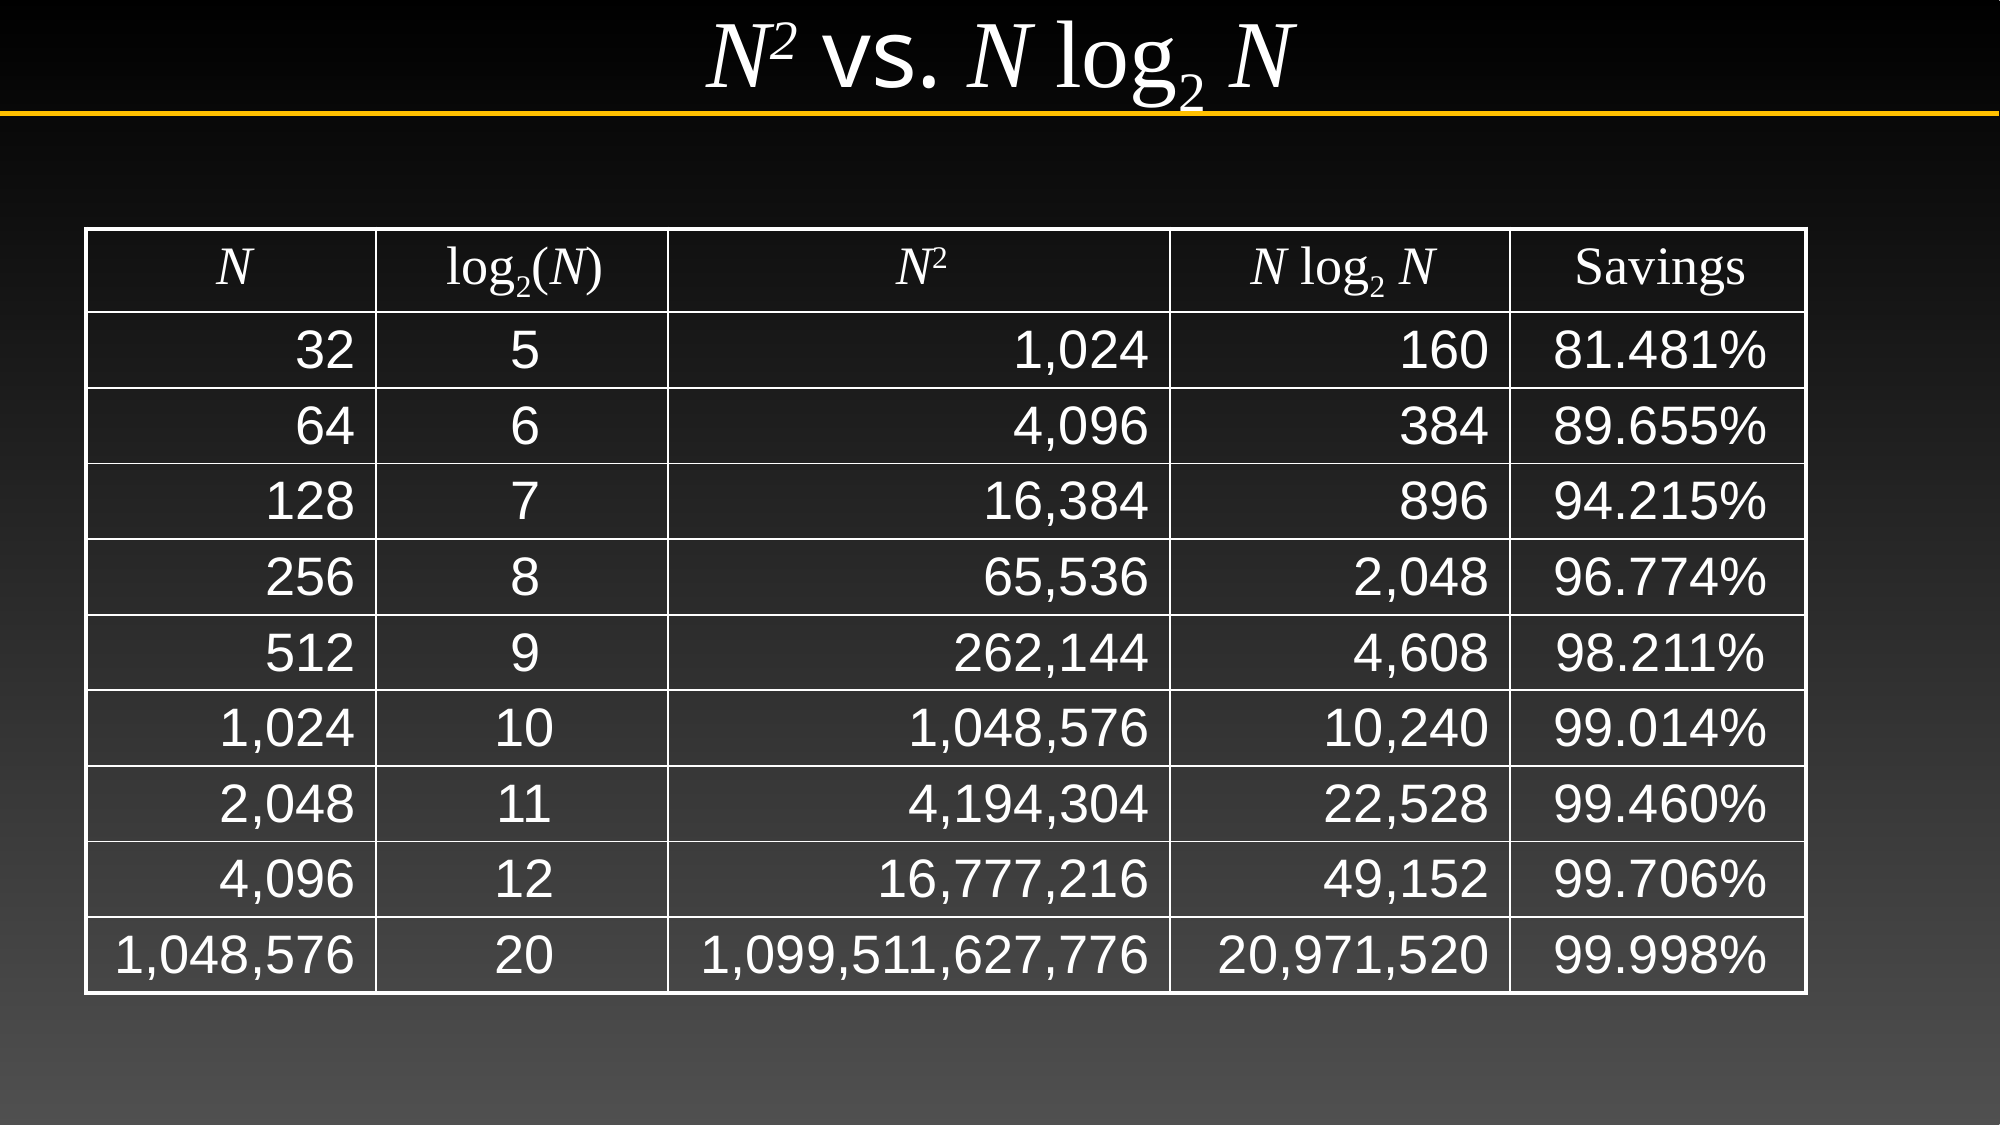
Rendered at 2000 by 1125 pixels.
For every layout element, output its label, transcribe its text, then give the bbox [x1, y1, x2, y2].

title N2 vs. N log2 N [0, 0, 2000, 116]
table_cell 98.211% [1511, 616, 1804, 689]
table_header N log2 N [1171, 231, 1509, 311]
table_cell 16,384 [669, 464, 1169, 538]
table_cell 16,777,216 [669, 842, 1169, 916]
table_cell 12 [377, 842, 667, 916]
table_cell 99.706% [1511, 842, 1804, 916]
table_header Savings [1511, 231, 1804, 311]
table_cell 4,096 [88, 842, 375, 916]
table_cell 11 [377, 767, 667, 841]
table_cell 22,528 [1171, 767, 1509, 841]
table_cell 2,048 [1171, 540, 1509, 614]
table_cell 94.215% [1511, 464, 1804, 538]
table_cell 4,608 [1171, 616, 1509, 689]
table_header log2(N) [377, 231, 667, 311]
table_cell 896 [1171, 464, 1509, 538]
table_cell 65,536 [669, 540, 1169, 614]
table_cell 81.481% [1511, 313, 1804, 387]
table_cell 96.774% [1511, 540, 1804, 614]
table_cell 7 [377, 464, 667, 538]
table_cell 8 [377, 540, 667, 614]
table_cell 512 [88, 616, 375, 689]
table_cell 1,048,576 [669, 691, 1169, 765]
table_cell 99.014% [1511, 691, 1804, 765]
table_cell 32 [88, 313, 375, 387]
table_cell 20 [377, 918, 667, 991]
table_cell 99.998% [1511, 918, 1804, 991]
table_header N2 [669, 231, 1169, 311]
table_cell 384 [1171, 389, 1509, 463]
table_cell 4,194,304 [669, 767, 1169, 841]
table_cell 1,024 [669, 313, 1169, 387]
table_cell 89.655% [1511, 389, 1804, 463]
table_cell 1,048,576 [88, 918, 375, 991]
table_cell 256 [88, 540, 375, 614]
table_cell 4,096 [669, 389, 1169, 463]
table_cell 5 [377, 313, 667, 387]
table_header N [88, 231, 375, 311]
table_cell 262,144 [669, 616, 1169, 689]
table_cell 1,024 [88, 691, 375, 765]
table_cell 49,152 [1171, 842, 1509, 916]
table_cell 64 [88, 389, 375, 463]
table_cell 10 [377, 691, 667, 765]
table_cell 10,240 [1171, 691, 1509, 765]
table_cell 160 [1171, 313, 1509, 387]
table_cell 9 [377, 616, 667, 689]
table_cell 20,971,520 [1171, 918, 1509, 991]
table_cell 99.460% [1511, 767, 1804, 841]
table_cell 128 [88, 464, 375, 538]
table_cell 6 [377, 389, 667, 463]
table_cell 2,048 [88, 767, 375, 841]
table_cell 1,099,511,627,776 [669, 918, 1169, 991]
